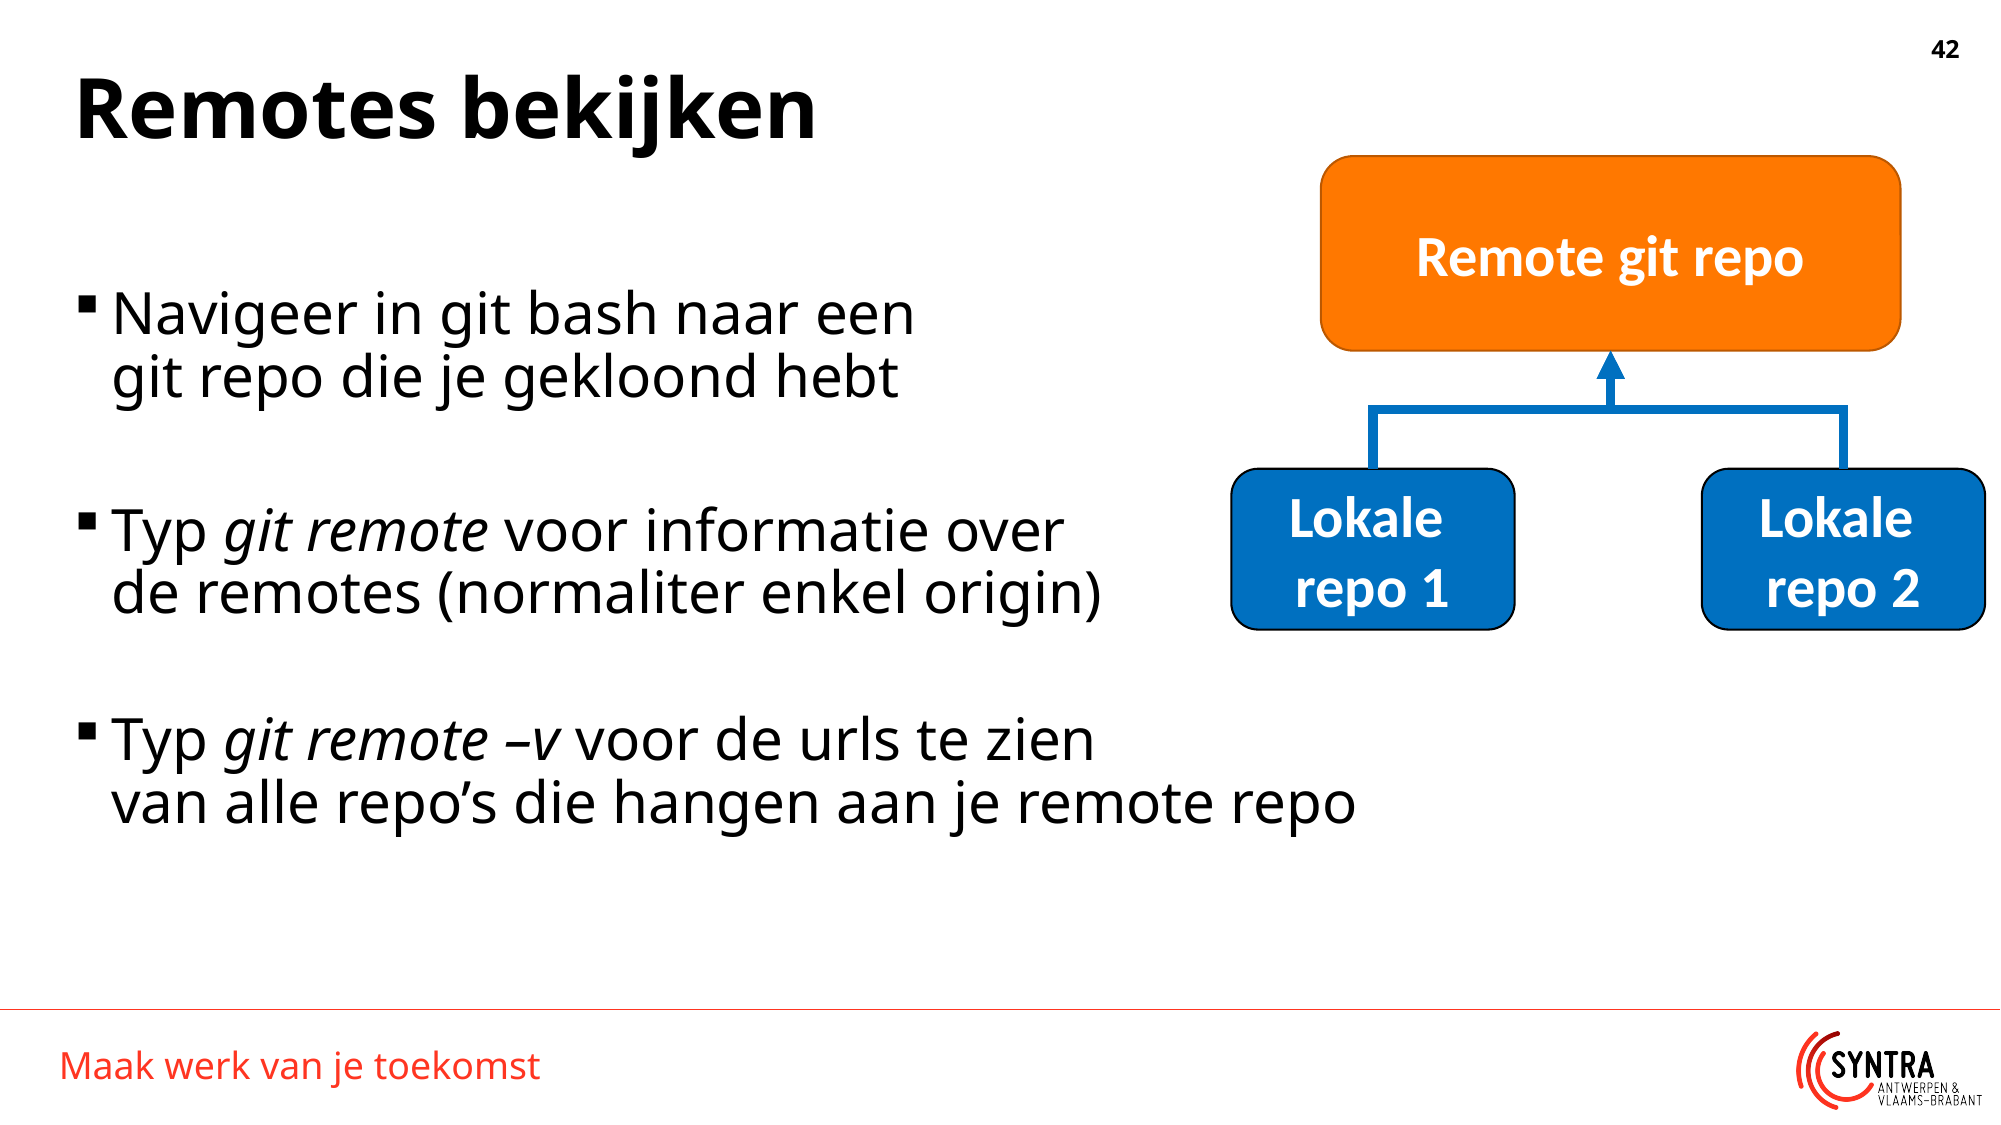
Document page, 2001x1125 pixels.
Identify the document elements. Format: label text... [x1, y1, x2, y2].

text_box Remote git repo [1319, 155, 1902, 352]
text_box Lokale repo 1 [1230, 467, 1516, 631]
picture [1796, 1031, 1982, 1110]
title Remotes bekijken [59, 59, 1901, 276]
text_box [1432, 290, 1551, 529]
text_box Lokale repo 2 [1700, 467, 1987, 631]
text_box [1667, 293, 1787, 527]
list Navigeer in git bash naar een git repo die je gekloond hebt Typ git remote voor informatie over de remotes (normaliter enkel origin) Typ git remote –v voor de urls te zien van alle repo’s die hangen aan je remote repo [59, 276, 1906, 909]
